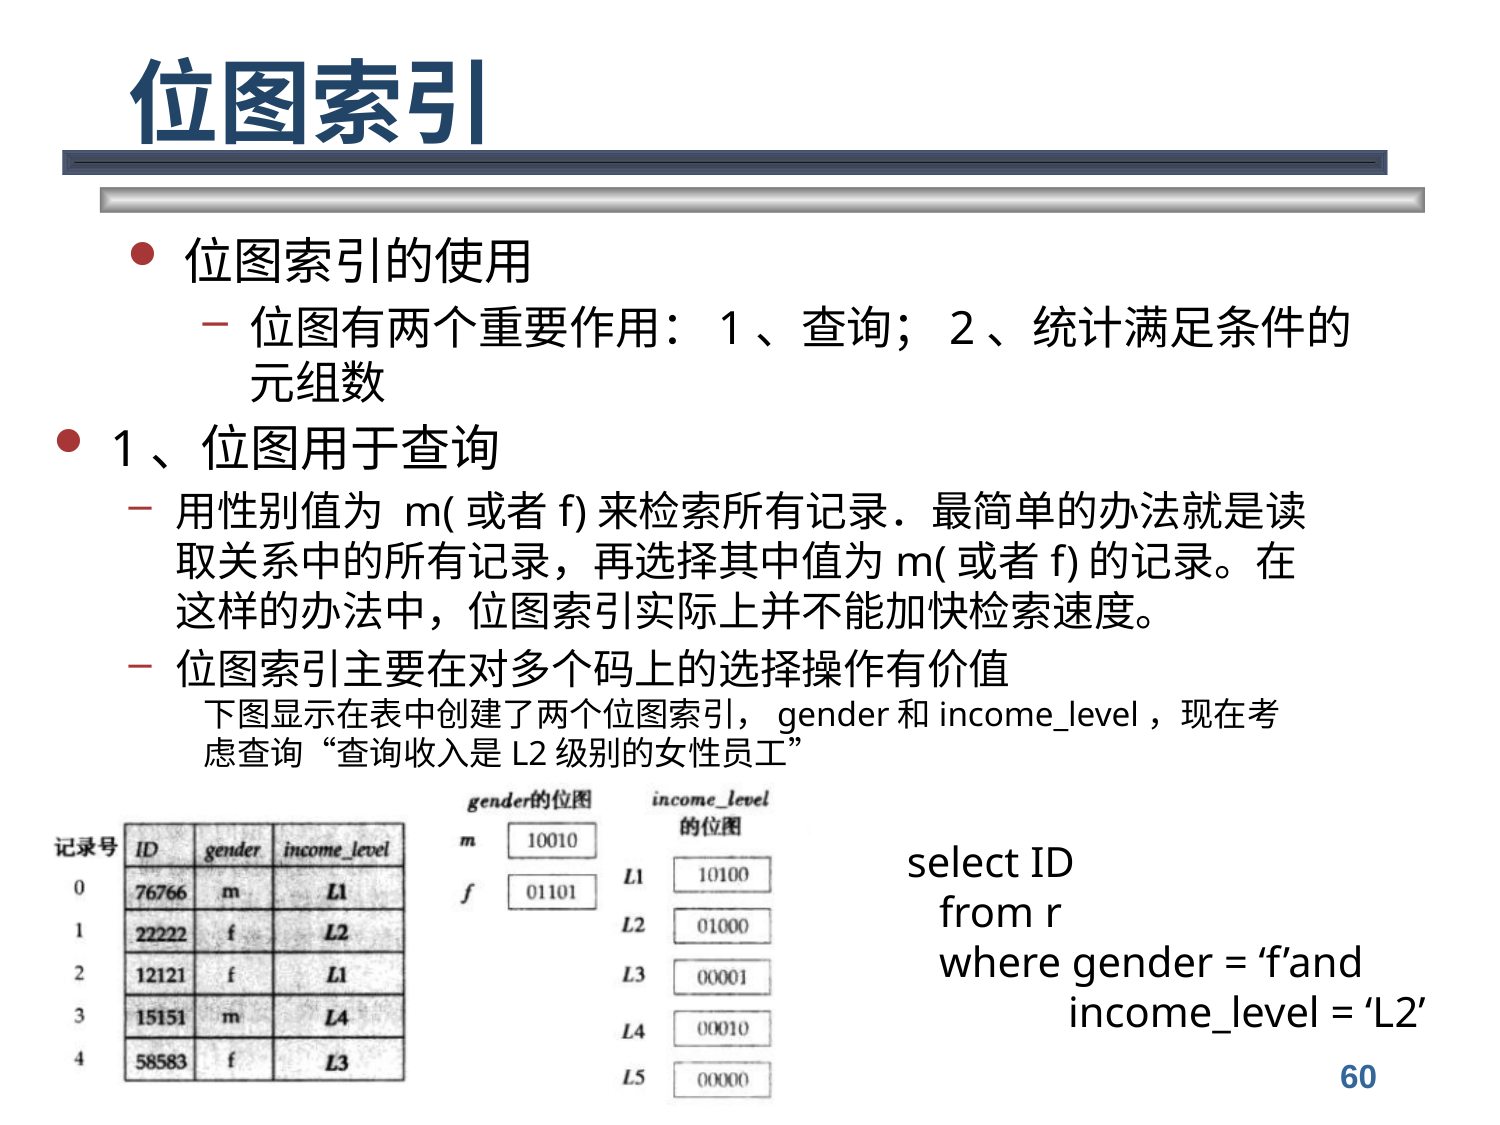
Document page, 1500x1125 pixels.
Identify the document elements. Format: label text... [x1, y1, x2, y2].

title 位图索引 [112, 24, 1388, 163]
text_box select ID from r where gender = ‘f’and income_level = ‘L2’ [892, 828, 1441, 1044]
slide_number 60 [1324, 1049, 1489, 1101]
picture [36, 776, 812, 1109]
text_box 1、位图用于查询 用性别值为 m(或者f)来检索所有记录．最简单的办法就是读取关系中的所有记录，再选择其中值为m(或者f)的记录。在这样的办法中，位图索引实际上并不能加快检索速度。 位图索引主要在对多个码上的选择操作有价值 下图显示在表中创建了两个位图索引，gender和income_level，现在考虑查询“查询收入是L2级别的女性员工” [39, 408, 1327, 780]
list 位图索引的使用 位图有两个重要作用：1、查询；2、统计满足条件的元组数 [112, 221, 1388, 406]
